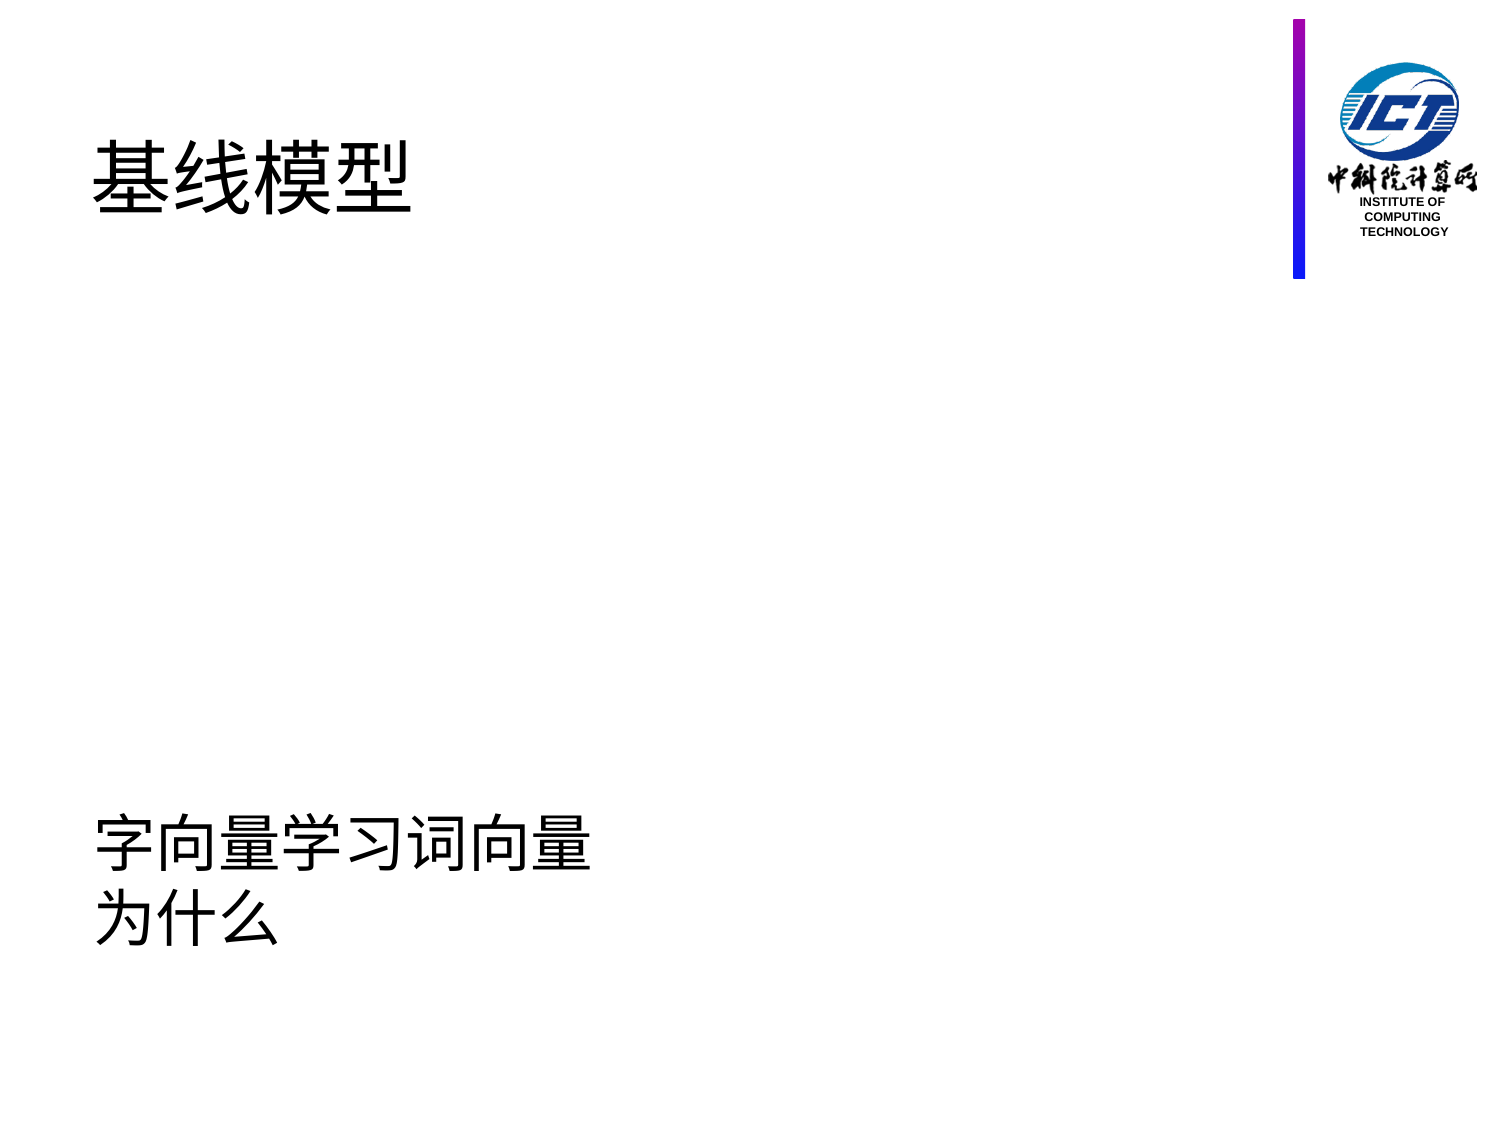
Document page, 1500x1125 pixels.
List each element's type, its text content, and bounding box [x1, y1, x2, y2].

list 字向量学习词向量 为什么 [78, 237, 1500, 962]
title 基线模型 [75, 20, 1313, 233]
picture [1328, 62, 1477, 195]
